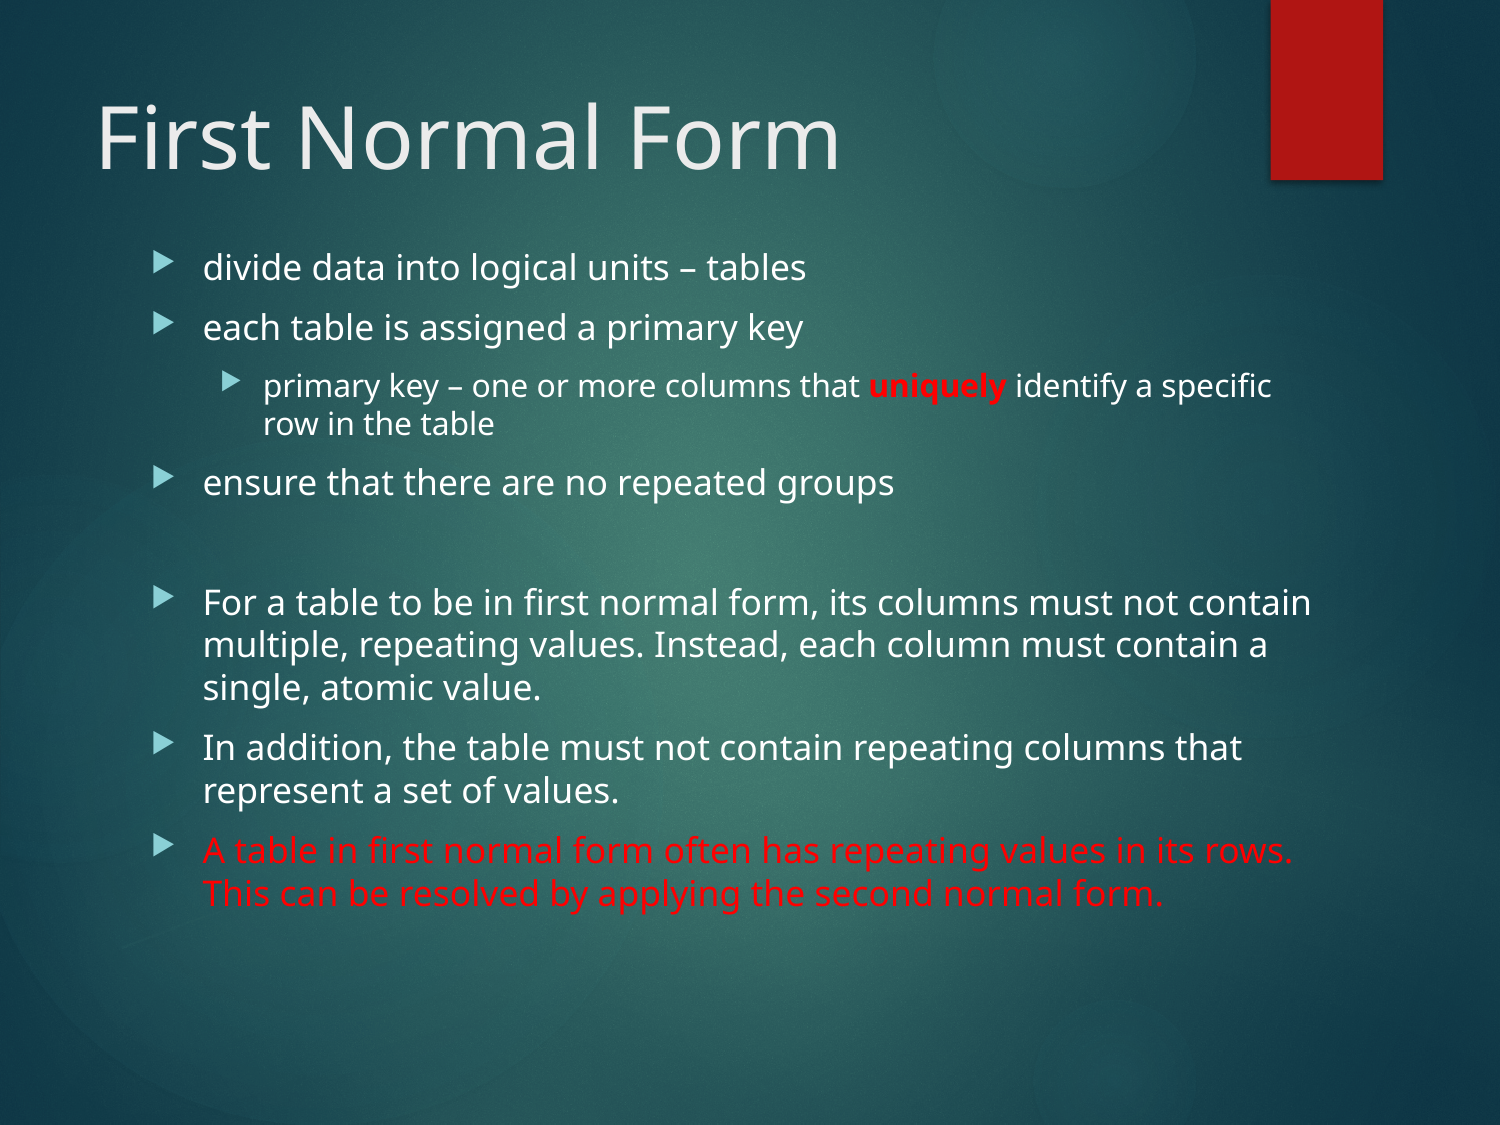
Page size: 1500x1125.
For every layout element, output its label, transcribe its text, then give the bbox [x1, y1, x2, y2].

title First Normal Form [79, 74, 1237, 304]
list divide data into logical units – tables each table is assigned a primary key primary key – one or more columns that uniquely identify a specific row in the table ensure that there are no repeated groups For a table to be in first normal form, its columns must not contain multiple, repeating values. Instead, each column must contain a single, atomic value. In addition, the table must not contain repeating columns that represent a set of values. A table in first normal form often has repeating values in its rows. This can be resolved by applying the second normal form. [135, 237, 1350, 926]
